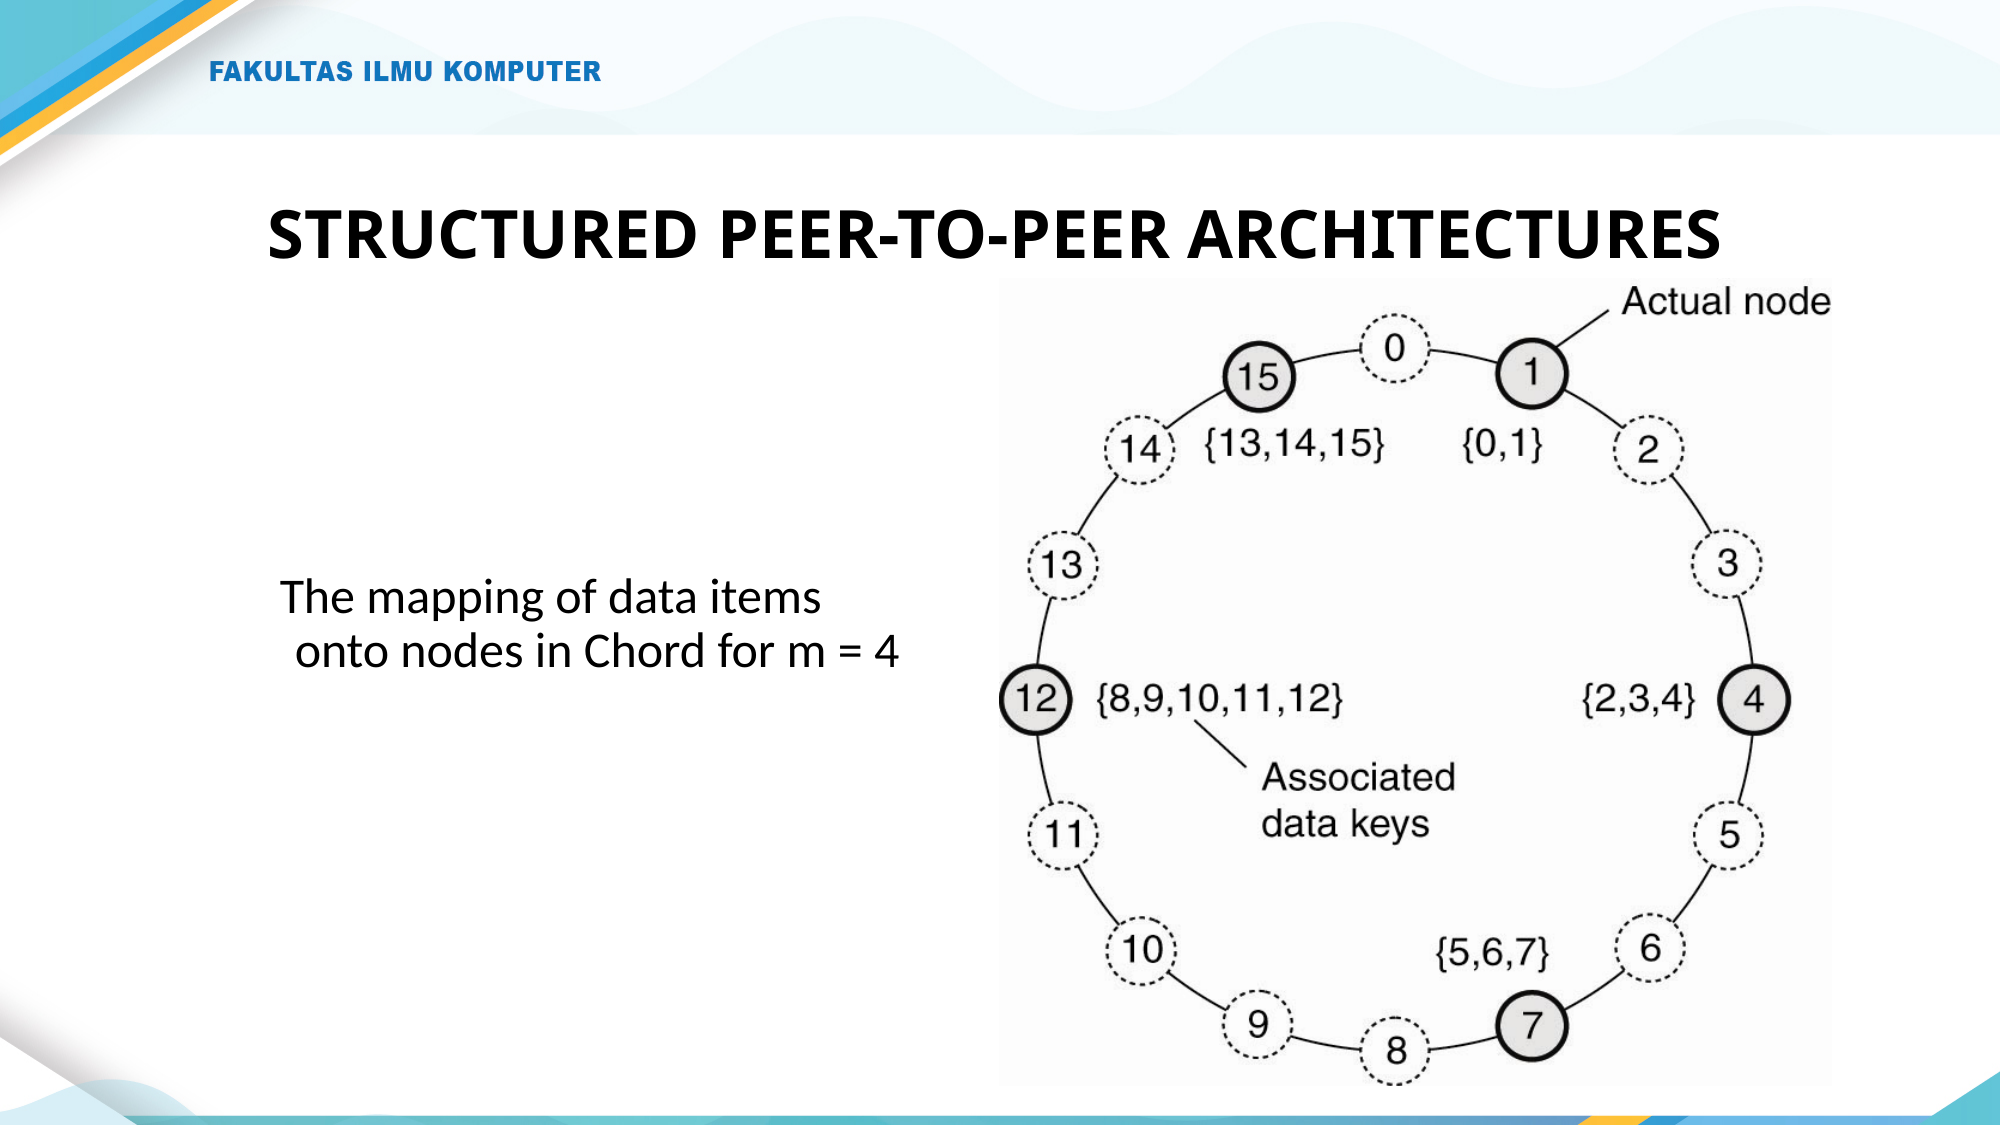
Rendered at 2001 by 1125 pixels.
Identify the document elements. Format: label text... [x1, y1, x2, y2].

picture [0, 0, 2000, 1125]
text_box The mapping of data items onto nodes in Chord for m = 4 [272, 562, 935, 751]
title STRUCTURED PEER-TO-PEER ARCHITECTURES [252, 170, 1852, 303]
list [999, 278, 1832, 1086]
